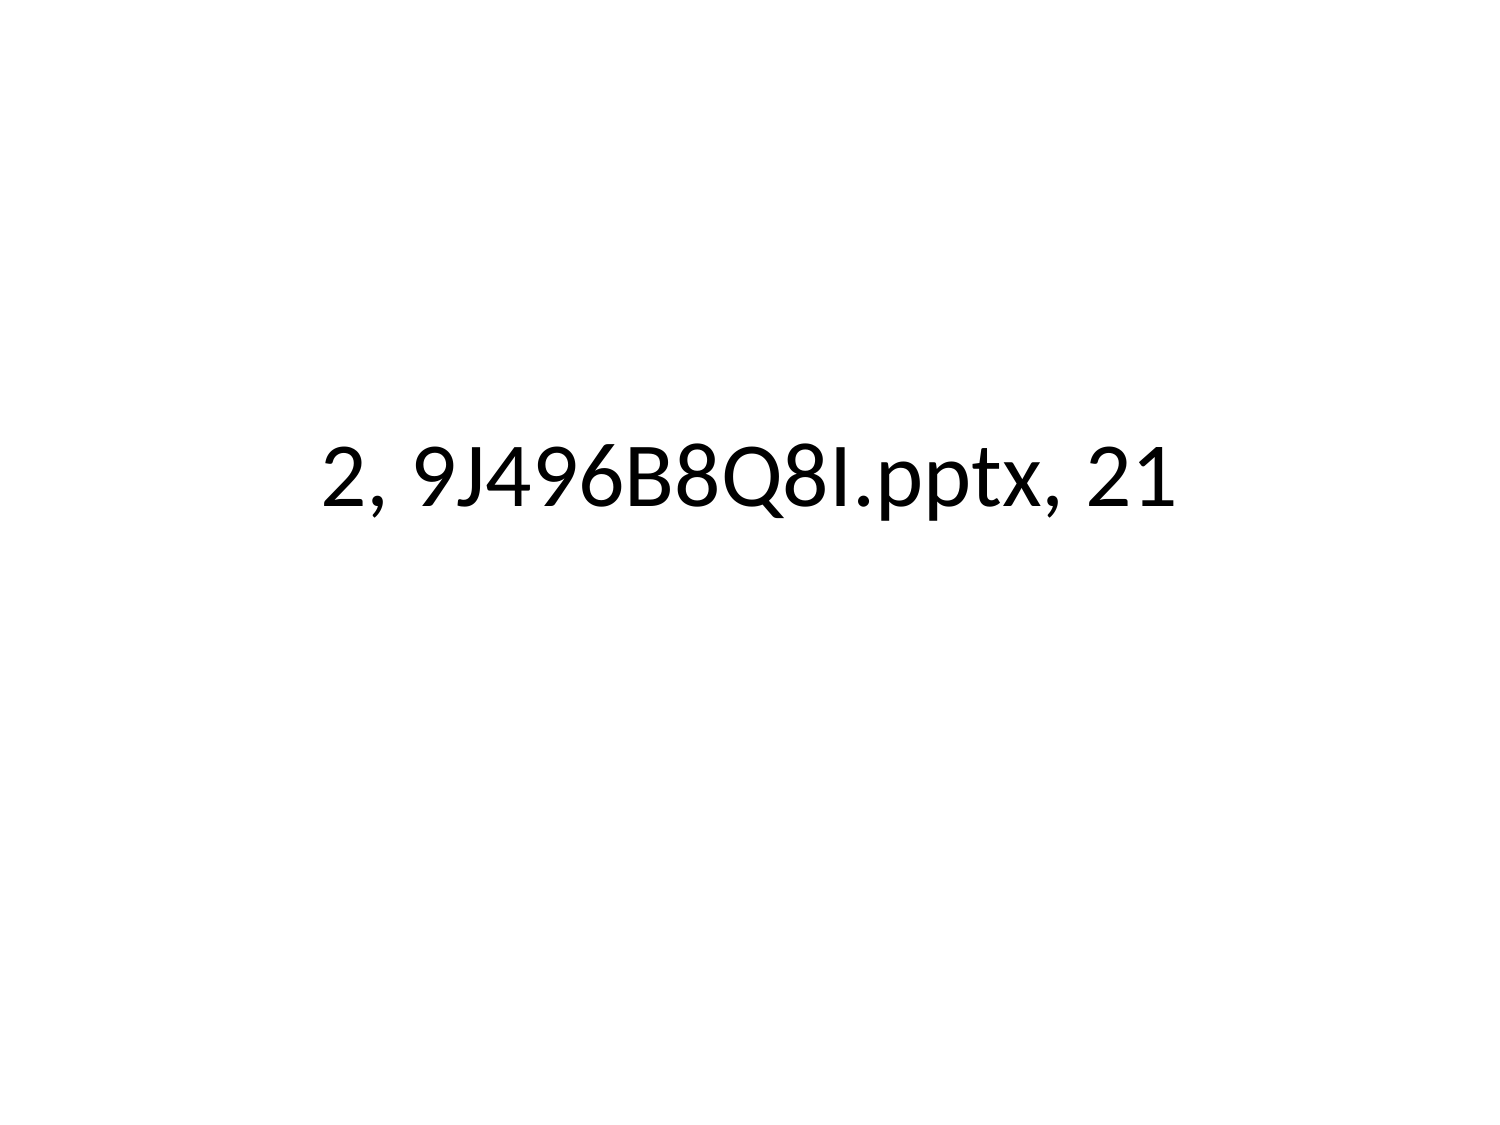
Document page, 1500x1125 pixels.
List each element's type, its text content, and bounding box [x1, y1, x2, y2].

title 2, 9J496B8Q8I.pptx, 21 [112, 349, 1388, 591]
